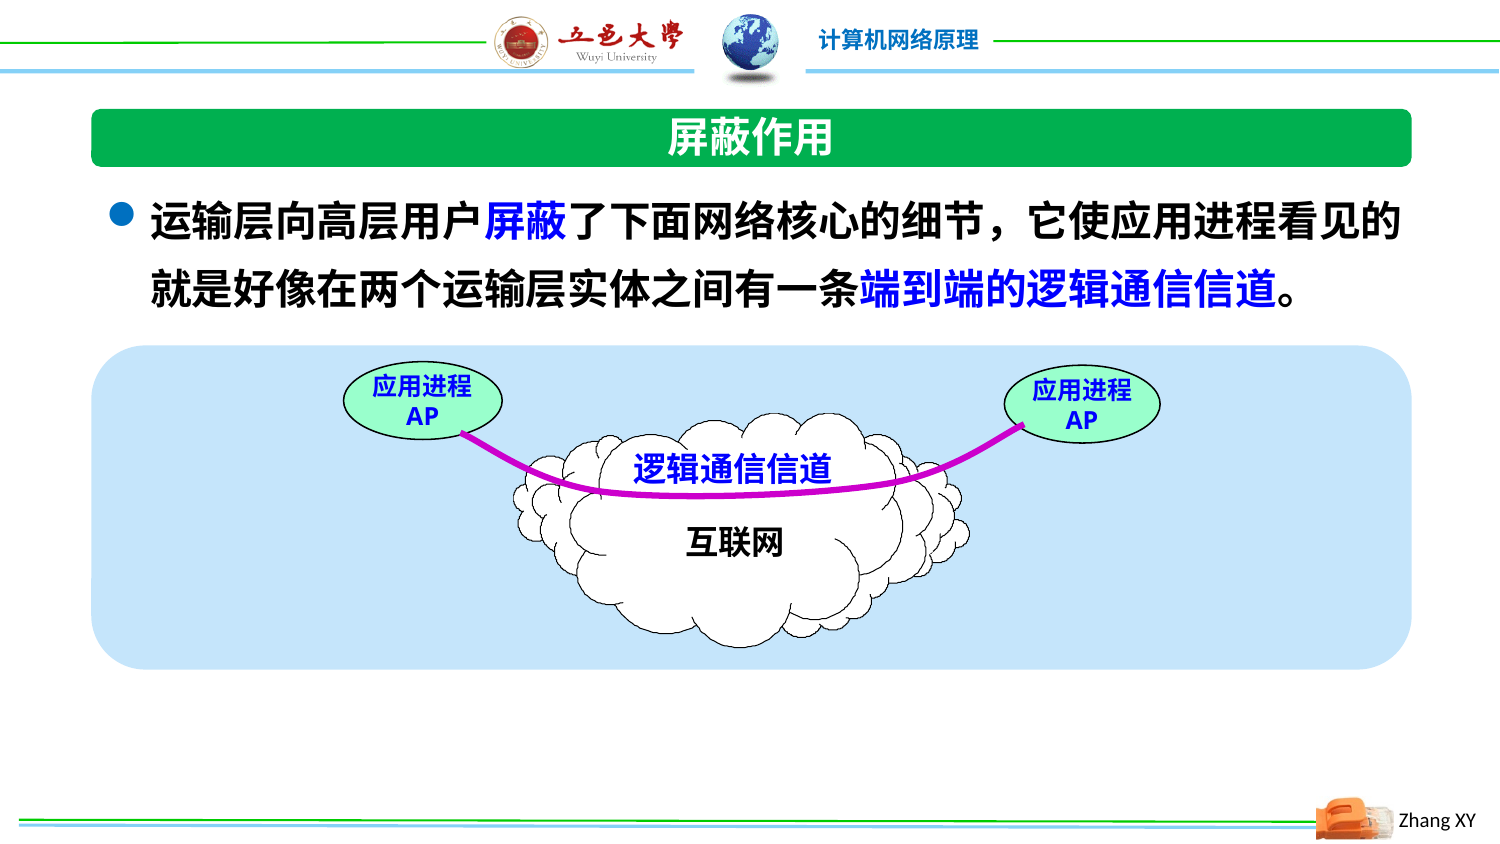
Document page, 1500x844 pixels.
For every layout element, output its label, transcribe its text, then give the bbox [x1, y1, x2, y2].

text_box [91, 108, 653, 167]
text_box 屏蔽作用 [653, 103, 850, 168]
text_box [89, 343, 1414, 672]
text_box 运输层向高层用户屏蔽了下面网络核心的细节，它使应用进程看见的就是好像在两个运输层实体之间有一条端到端的逻辑通信信道。 [91, 168, 1434, 321]
picture [494, 15, 697, 69]
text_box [343, 361, 1161, 656]
picture [720, 12, 780, 88]
picture [1316, 796, 1394, 840]
text_box [850, 108, 1412, 167]
